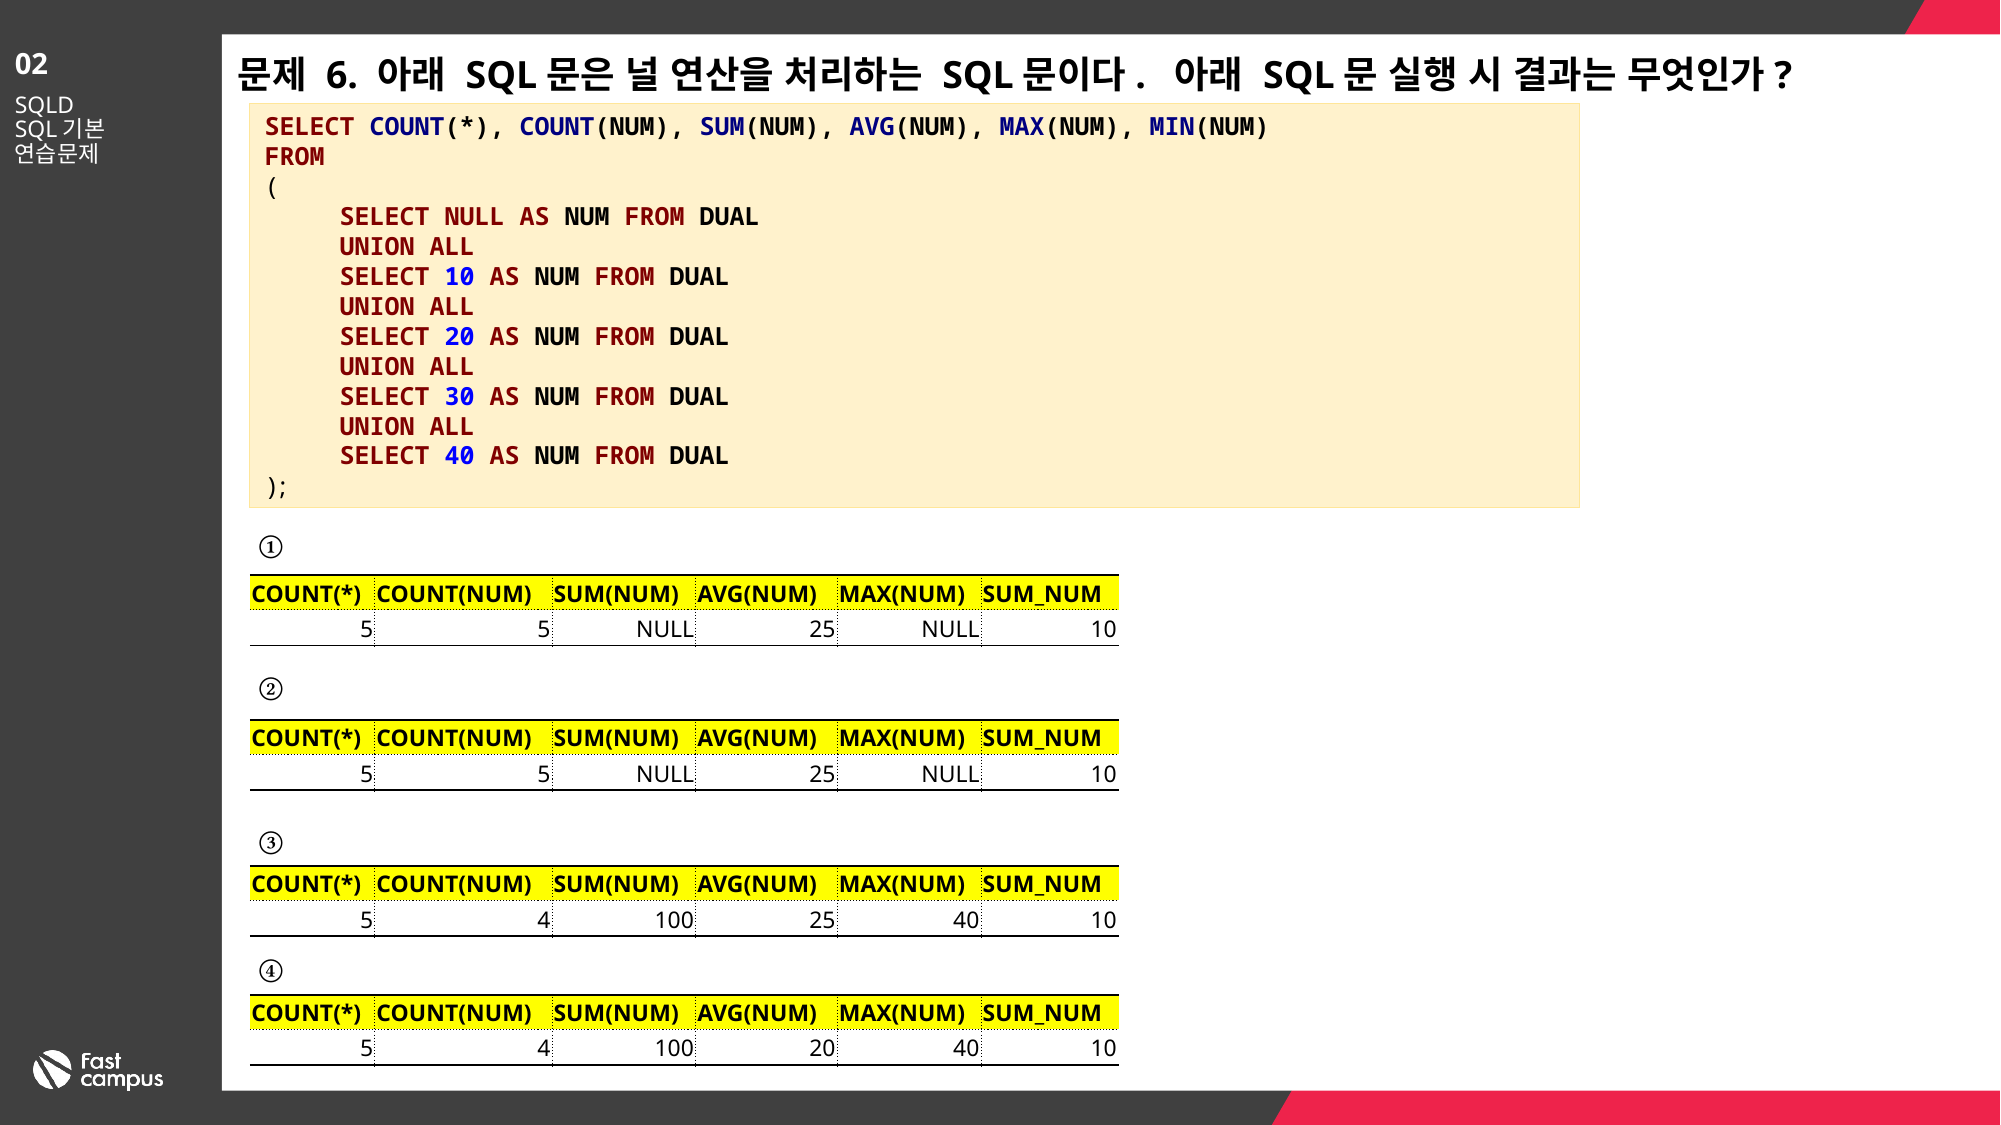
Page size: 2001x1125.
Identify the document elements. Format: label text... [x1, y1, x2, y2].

table_header SUM(NUM) [552, 996, 696, 1029]
table_header SUM(NUM) [552, 721, 696, 754]
table_header MAX(NUM) [837, 867, 981, 900]
table_header SUM_NUM [981, 721, 1119, 754]
table_header COUNT(*) [250, 576, 375, 610]
text_box ② [243, 661, 299, 712]
table_cell NULL [552, 610, 696, 645]
table_header AVG(NUM) [696, 996, 837, 1029]
table_header SUM(NUM) [552, 867, 696, 900]
table_cell 25 [696, 900, 837, 935]
table_header AVG(NUM) [696, 867, 837, 900]
table_header COUNT(NUM) [375, 996, 552, 1029]
table_cell 10 [981, 754, 1119, 789]
table_cell NULL [552, 754, 696, 789]
table_cell NULL [837, 754, 981, 789]
table_header MAX(NUM) [837, 996, 981, 1029]
table_header SUM(NUM) [552, 576, 696, 610]
table_cell 5 [250, 900, 375, 935]
table_cell 5 [375, 754, 552, 789]
text_box 문제 6. 아래 SQL문은 널 연산을 처리하는 SQL문이다. 아래 SQL문 실행 시 결과는 무엇인가? [222, 43, 1972, 104]
table_header COUNT(*) [250, 721, 375, 754]
table_header SUM_NUM [981, 576, 1119, 610]
table_header COUNT(NUM) [375, 576, 552, 610]
table_header AVG(NUM) [696, 576, 837, 610]
table_header SUM_NUM [981, 867, 1119, 900]
table_cell 10 [981, 900, 1119, 935]
text_box SELECT COUNT(*), COUNT(NUM), SUM(NUM), AVG(NUM), MAX(NUM), MIN(NUM) FROM ( SELECT NULL AS NUM FROM DUAL UNION ALL SELECT 10 AS NUM FROM DUAL UNION ALL SELECT 20 AS NUM FROM DUAL UNION ALL SELECT 30 AS NUM FROM DUAL UNION ALL SELECT 40 AS NUM FROM DUAL ); [249, 103, 1580, 508]
text_box ① [243, 520, 299, 570]
table_cell 4 [375, 900, 552, 935]
table_cell 25 [696, 610, 837, 645]
table_header COUNT(NUM) [375, 721, 552, 754]
table_cell 40 [837, 1029, 981, 1064]
table_header MAX(NUM) [837, 576, 981, 610]
table_cell 10 [981, 610, 1119, 645]
table_cell 25 [696, 754, 837, 789]
picture [33, 1050, 163, 1091]
table_cell 5 [250, 754, 375, 789]
table_cell 5 [250, 610, 375, 645]
table_header SUM_NUM [981, 996, 1119, 1029]
table_header AVG(NUM) [696, 721, 837, 754]
table_cell 100 [552, 1029, 696, 1064]
table_cell NULL [837, 610, 981, 645]
table_cell 100 [552, 900, 696, 935]
table_header COUNT(NUM) [375, 867, 552, 900]
text_box ③ [243, 815, 299, 866]
table_cell 40 [837, 900, 981, 935]
table_cell 10 [981, 1029, 1119, 1064]
list SQLD SQL기본 연습문제 [0, 86, 223, 291]
table_header COUNT(*) [250, 996, 375, 1029]
table_cell 5 [250, 1029, 375, 1064]
text_box ④ [243, 944, 299, 994]
list 02 [0, 41, 223, 86]
table_cell 20 [696, 1029, 837, 1064]
table_cell 4 [375, 1029, 552, 1064]
table_cell 5 [375, 610, 552, 645]
table_header COUNT(*) [250, 867, 375, 900]
table_header MAX(NUM) [837, 721, 981, 754]
